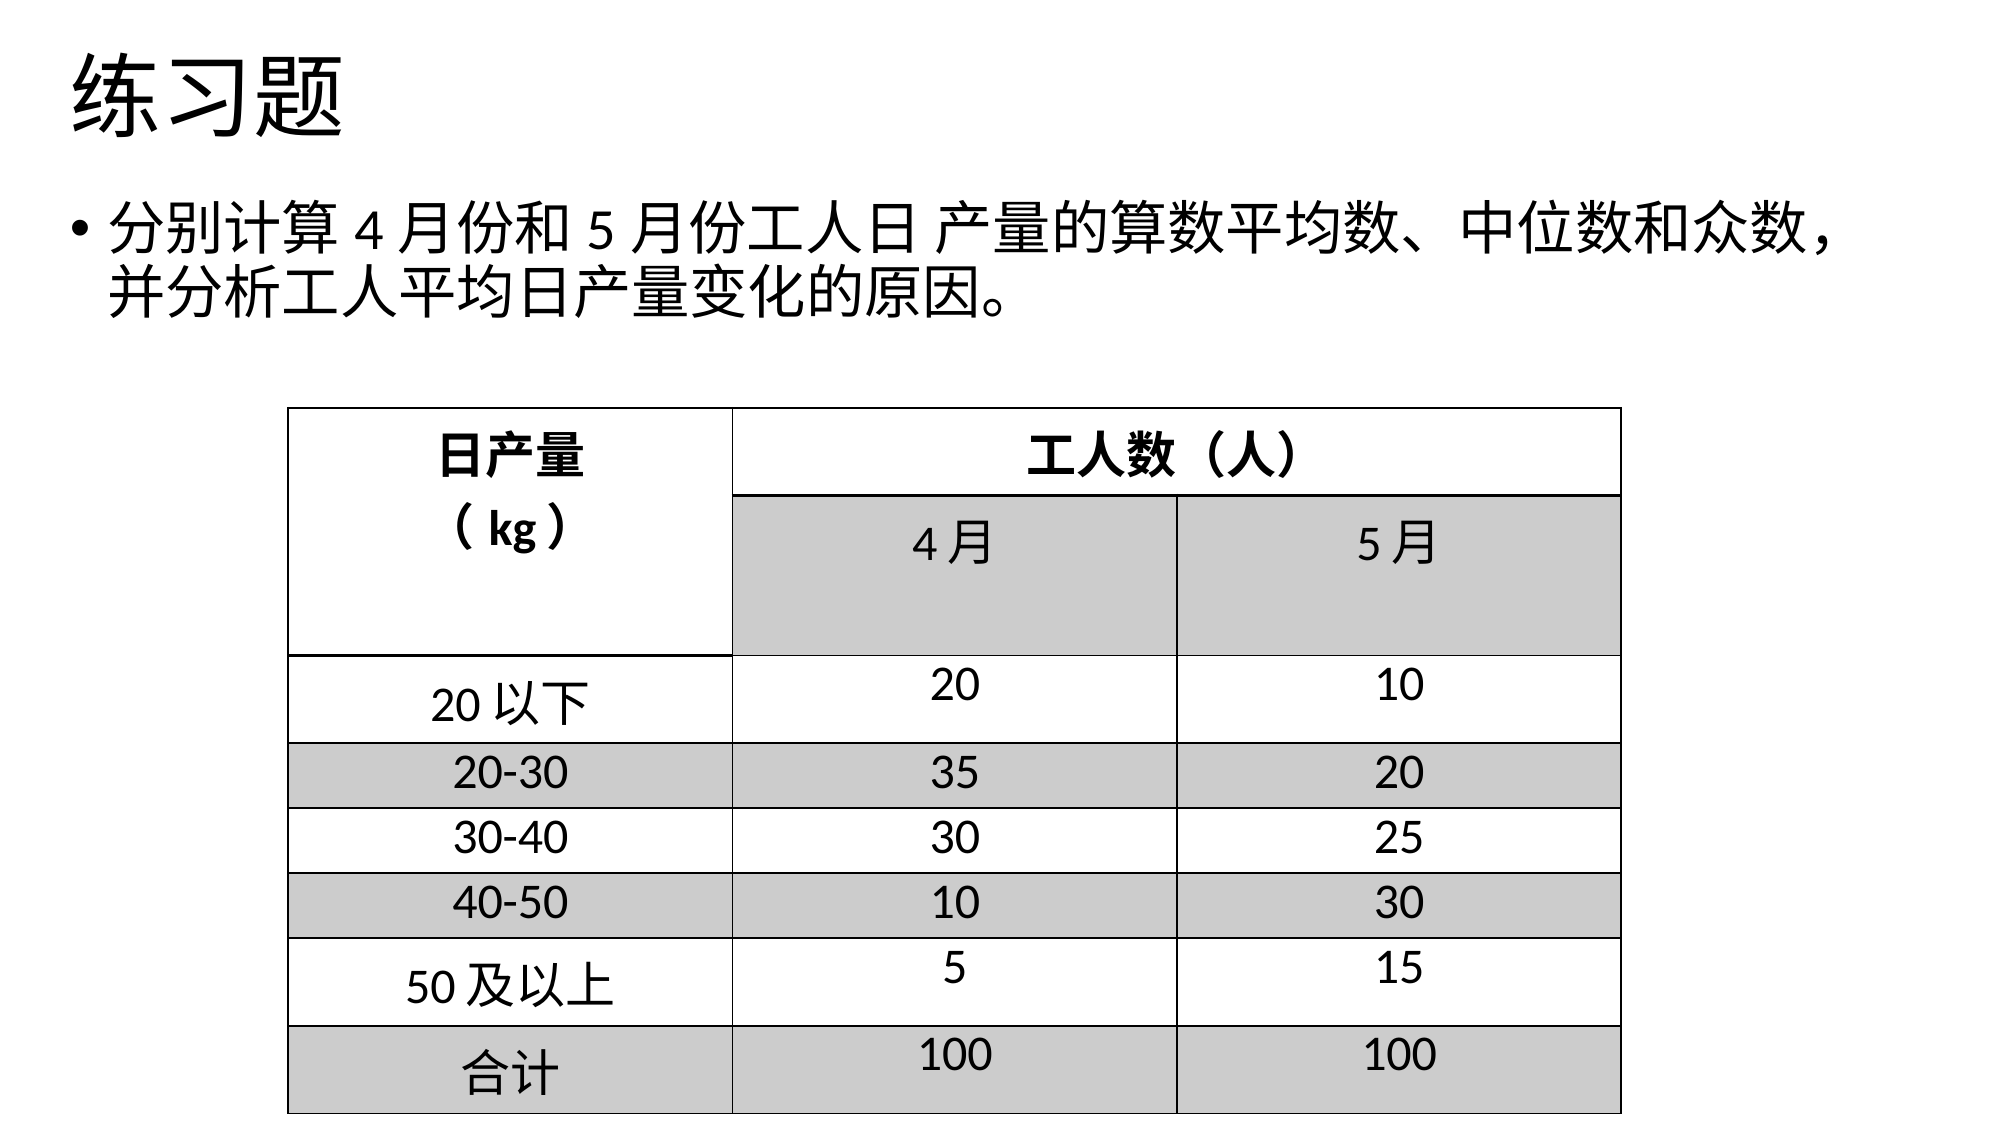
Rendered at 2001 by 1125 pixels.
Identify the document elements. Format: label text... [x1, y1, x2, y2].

table_header 日产量 （kg） [289, 409, 732, 654]
title 练习题 [54, 31, 1855, 172]
table_cell 5 [733, 939, 1176, 1025]
table_cell 100 [1178, 1027, 1620, 1113]
table_cell 25 [1178, 809, 1620, 872]
table_cell 30-40 [289, 809, 732, 872]
table_cell 15 [1178, 939, 1620, 1025]
table_cell 40-50 [289, 874, 732, 937]
table_cell 50及以上 [289, 939, 732, 1025]
table_cell 10 [1178, 656, 1620, 742]
table_cell 4月 [733, 497, 1176, 655]
table_cell 20-30 [289, 744, 732, 807]
table_cell 30 [733, 809, 1176, 872]
list 分别计算4月份和5月份工人日 产量的算数平均数、中位数和众数，并分析工人平均日产量变化的原因。 [54, 192, 1855, 552]
table_cell 20 [733, 656, 1176, 742]
table_cell 20 [1178, 744, 1620, 807]
table_cell 100 [733, 1027, 1176, 1113]
table_header 工人数（人） [733, 409, 1620, 494]
table_cell 10 [733, 874, 1176, 937]
table_cell 合计 [289, 1027, 732, 1113]
table_cell 30 [1178, 874, 1620, 937]
table_cell 20以下 [289, 657, 732, 742]
table_cell 35 [733, 744, 1176, 807]
table_cell 5月 [1178, 497, 1620, 655]
